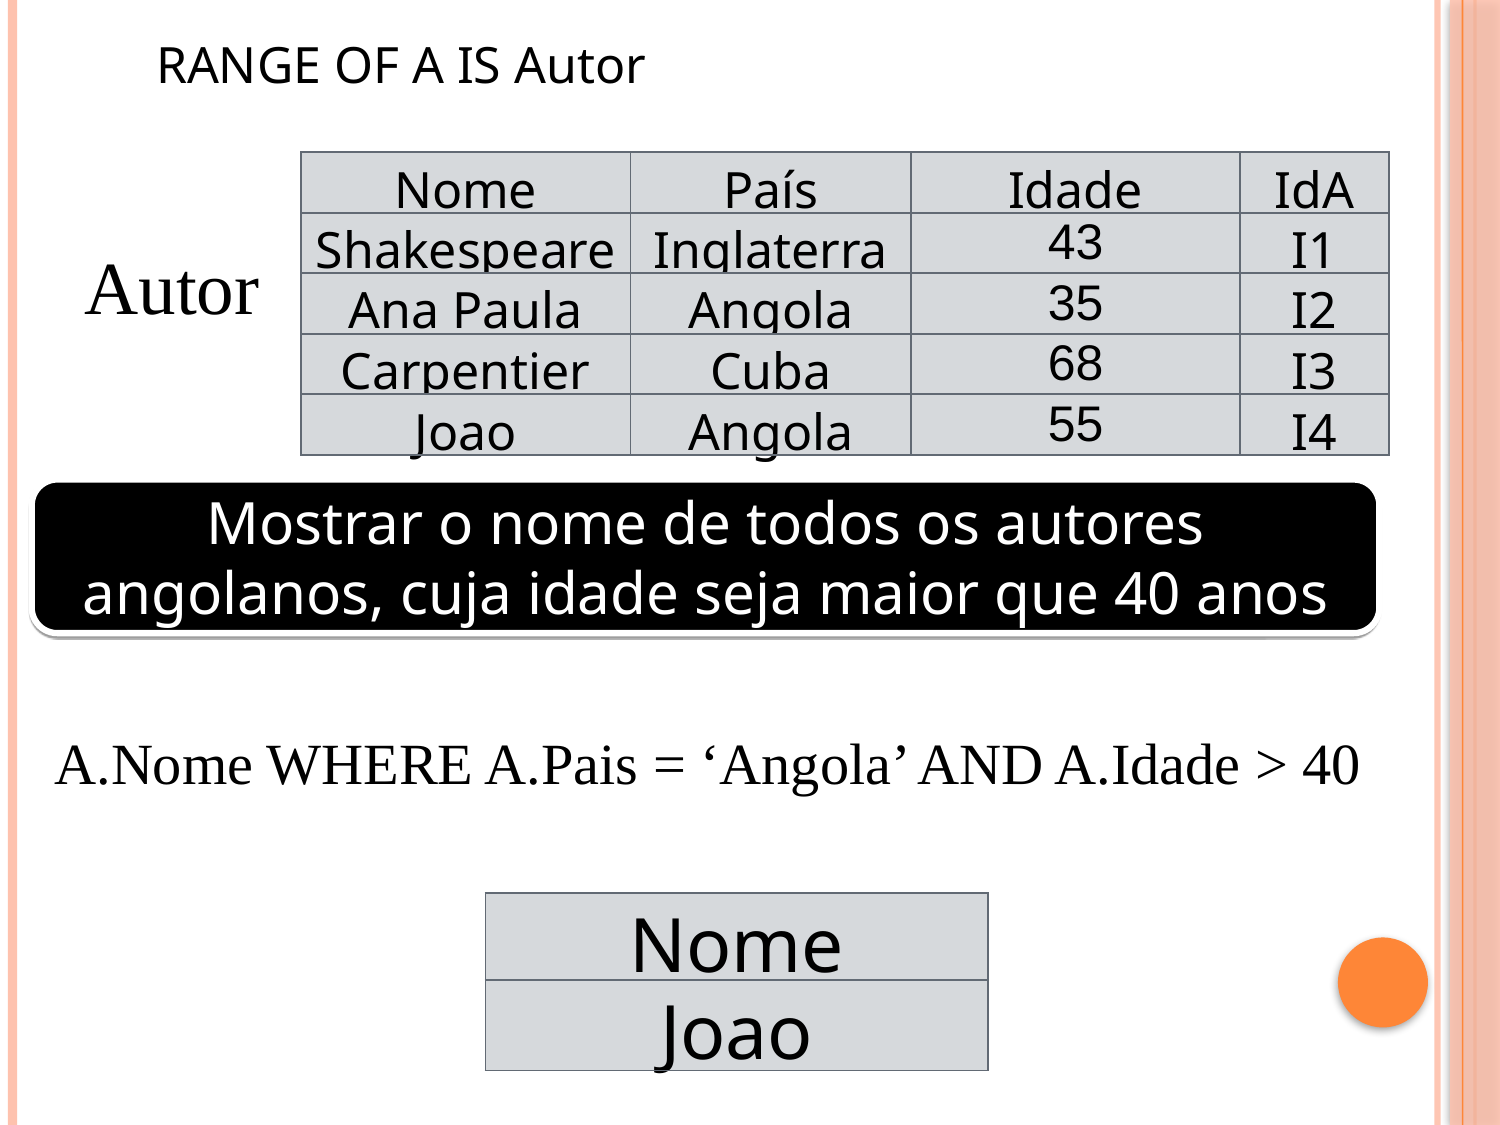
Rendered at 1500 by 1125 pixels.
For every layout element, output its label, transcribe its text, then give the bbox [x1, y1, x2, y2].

table_header Nome [302, 153, 630, 212]
table_cell Angola [631, 274, 910, 333]
table_cell Angola [631, 395, 910, 454]
table_cell 55 [912, 395, 1239, 454]
table_cell Ana Paula [302, 274, 630, 333]
table_cell Cuba [631, 335, 910, 393]
text_box Mostrar o nome de todos os autores angolanos, cuja idade seja maior que 40 anos [31, 479, 1380, 634]
table_header Nome [486, 894, 987, 979]
table_cell 68 [912, 335, 1239, 393]
table_cell I4 [1241, 395, 1388, 454]
table_cell I3 [1241, 335, 1388, 393]
table_cell I2 [1241, 274, 1388, 333]
text_box RANGE OF A IS Autor [141, 26, 662, 101]
table_cell Joao [486, 981, 987, 1070]
table_header IdA [1241, 153, 1388, 212]
table_cell I1 [1241, 214, 1388, 272]
table_cell 35 [912, 274, 1239, 333]
table_header País [631, 153, 910, 212]
table_cell Carpentier [302, 335, 630, 393]
table_cell 43 [912, 214, 1239, 272]
table_header Idade [912, 153, 1239, 212]
text_box A.Nome WHERE A.Pais = ‘Angola’ AND A.Idade > 40 [39, 718, 1434, 805]
text_box Autor [69, 231, 300, 337]
table_cell Shakespeare [302, 214, 630, 272]
table_cell Inglaterra [631, 214, 910, 272]
table_cell Joao [302, 395, 630, 454]
